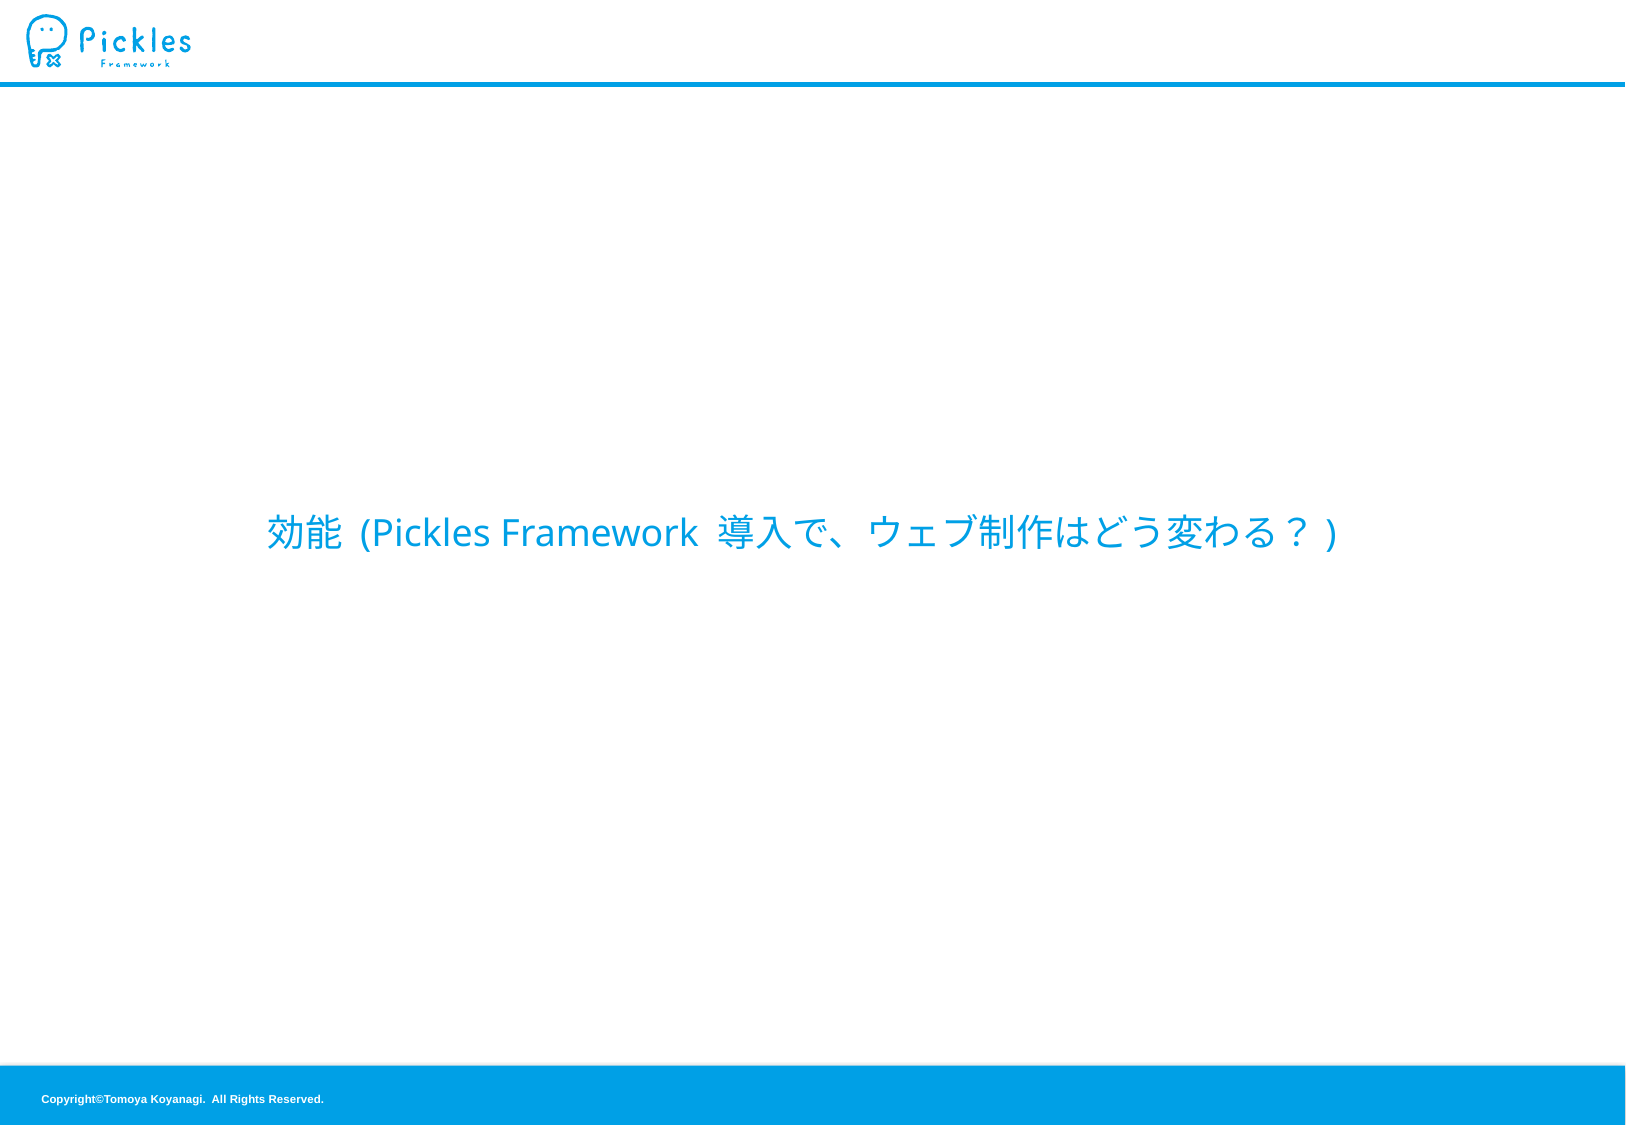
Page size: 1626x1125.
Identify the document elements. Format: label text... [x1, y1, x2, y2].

title 効能 (Pickles Framework 導入で、ウェブ制作はどう変わる？) [111, 479, 1493, 584]
